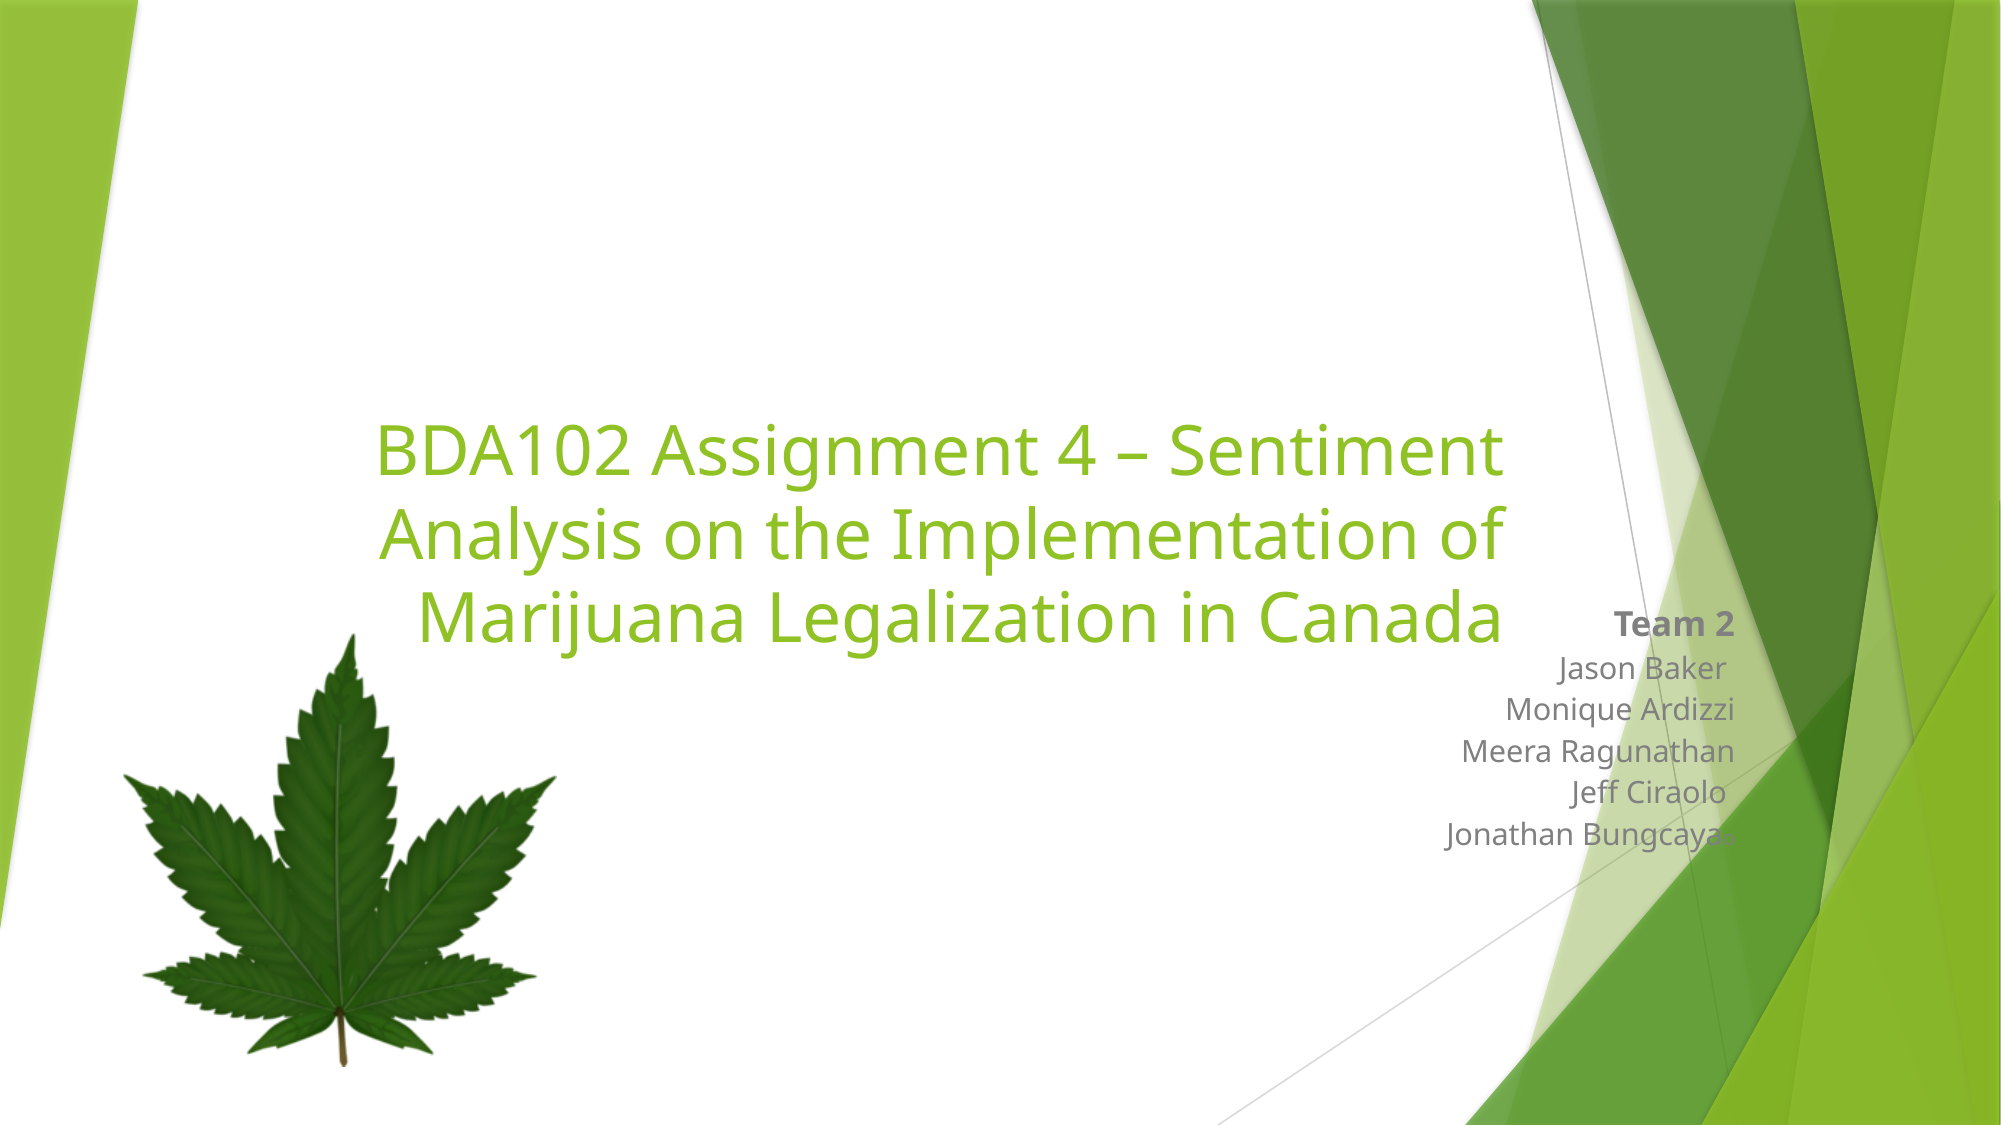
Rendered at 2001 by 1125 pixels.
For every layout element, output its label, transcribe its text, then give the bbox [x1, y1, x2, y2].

title BDA102 Assignment 4 – Sentiment Analysis on the Implementation of Marijuana Legalization in Canada [247, 394, 1522, 632]
picture [122, 633, 558, 1068]
subtitle Team 2 Jason Baker Monique Ardizzi Meera Ragunathan Jeff Ciraolo Jonathan Bungcayao [249, 594, 1750, 867]
